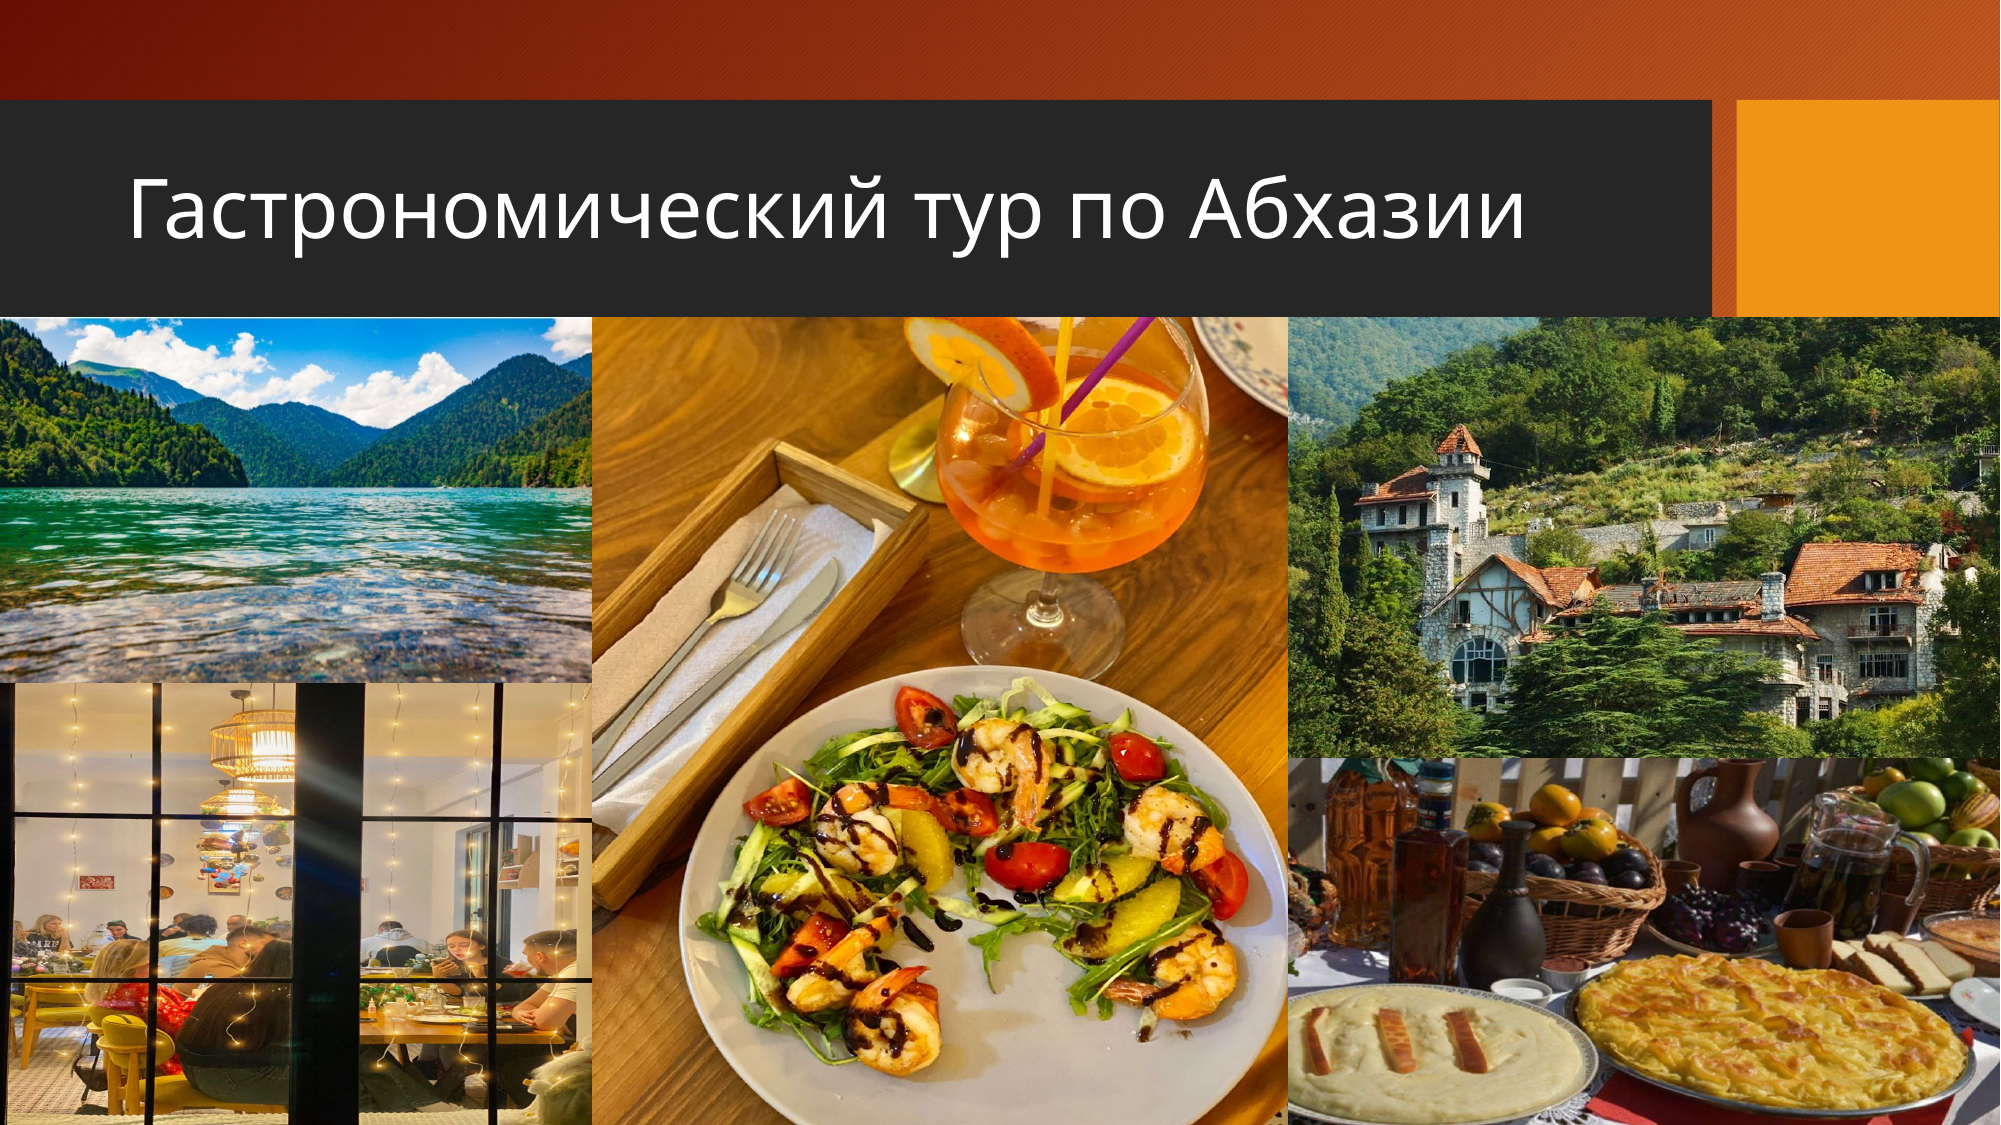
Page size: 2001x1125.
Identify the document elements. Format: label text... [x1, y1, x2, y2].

title Гастрономический тур по Абхазии [111, 123, 1689, 301]
picture [0, 317, 2000, 1125]
